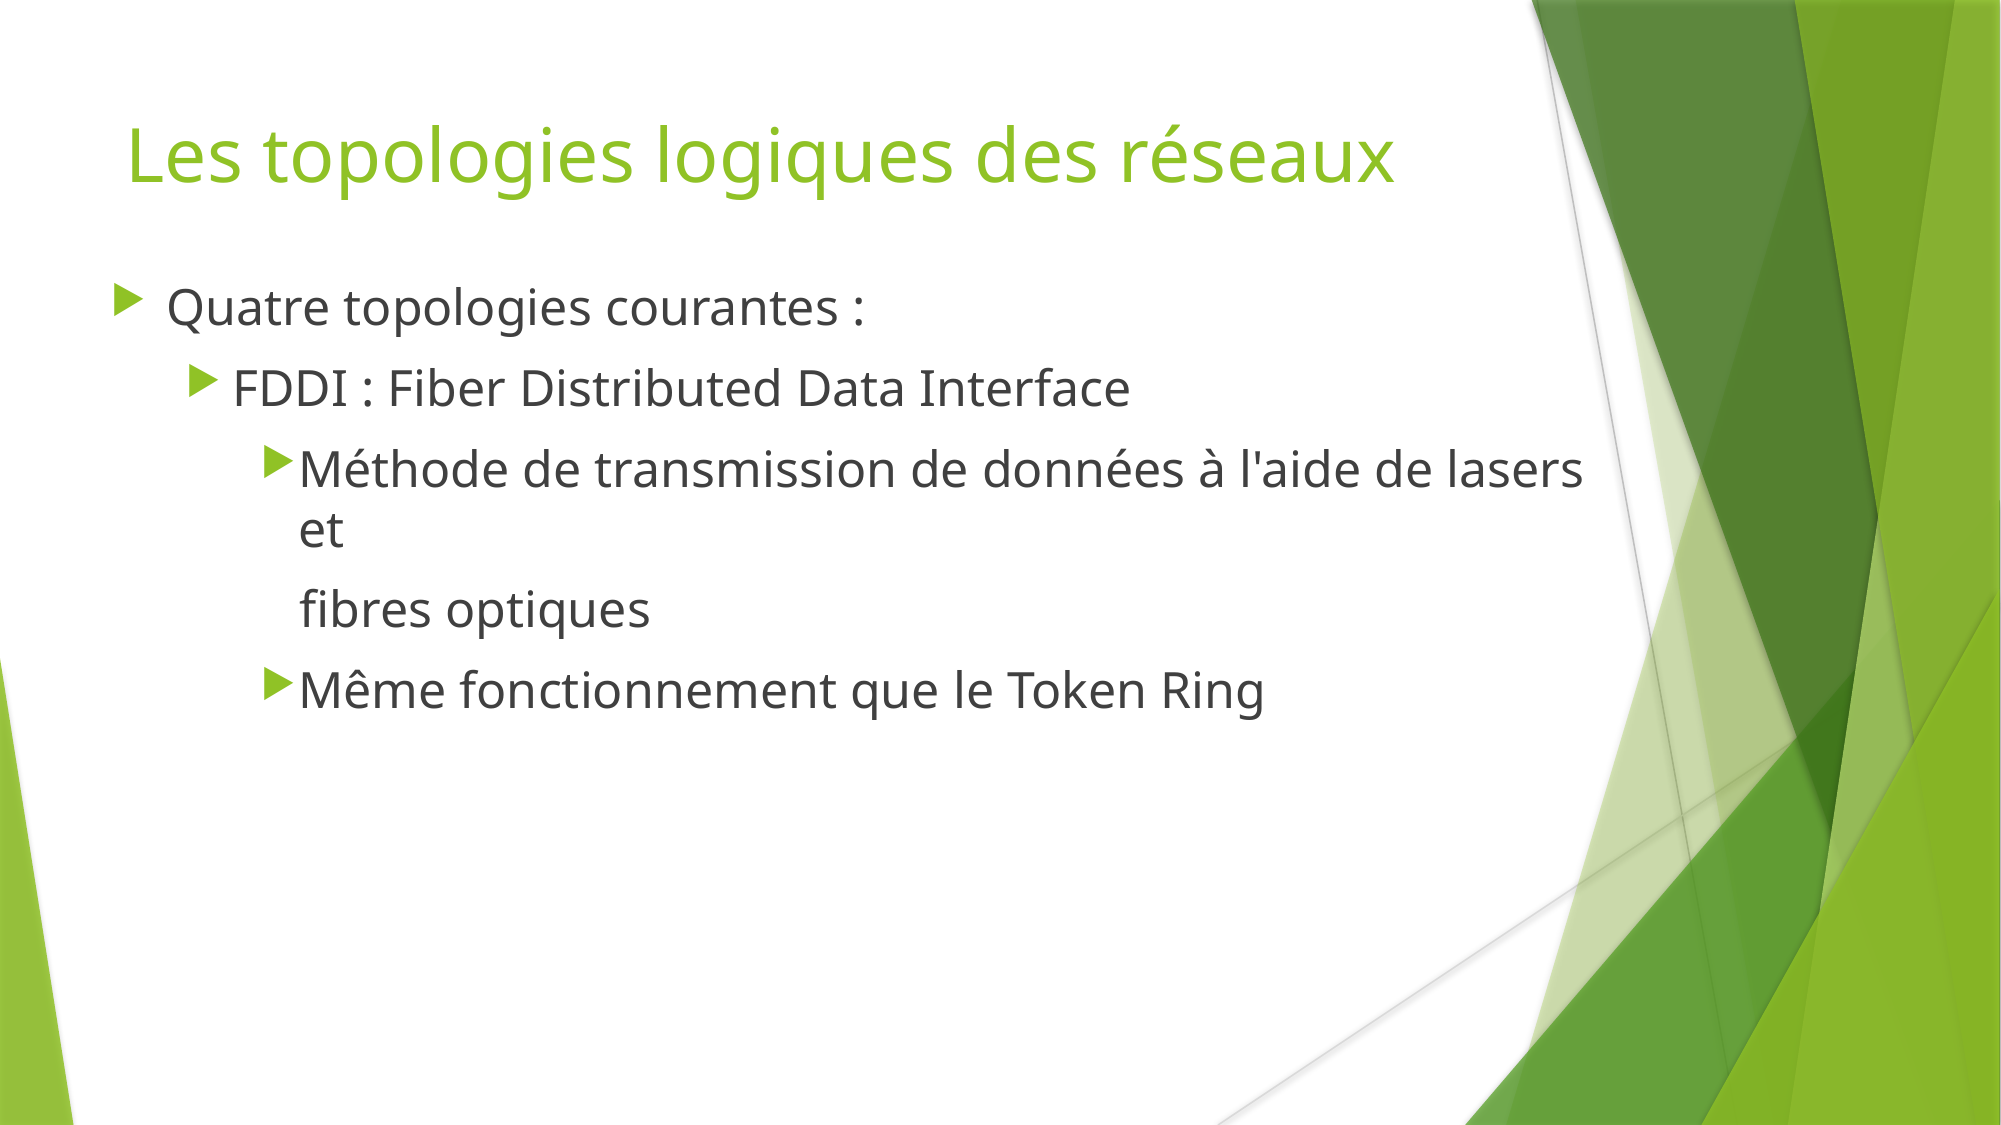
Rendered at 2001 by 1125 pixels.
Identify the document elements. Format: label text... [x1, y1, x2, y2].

text_box Quatre topologies courantes : FDDI : Fiber Distributed Data Interface Méthode de transmission de données à l'aide de lasers et fibres optiques Même fonctionnement que le Token Ring [95, 268, 1614, 1038]
text_box Les topologies logiques des réseaux [111, 99, 1522, 238]
